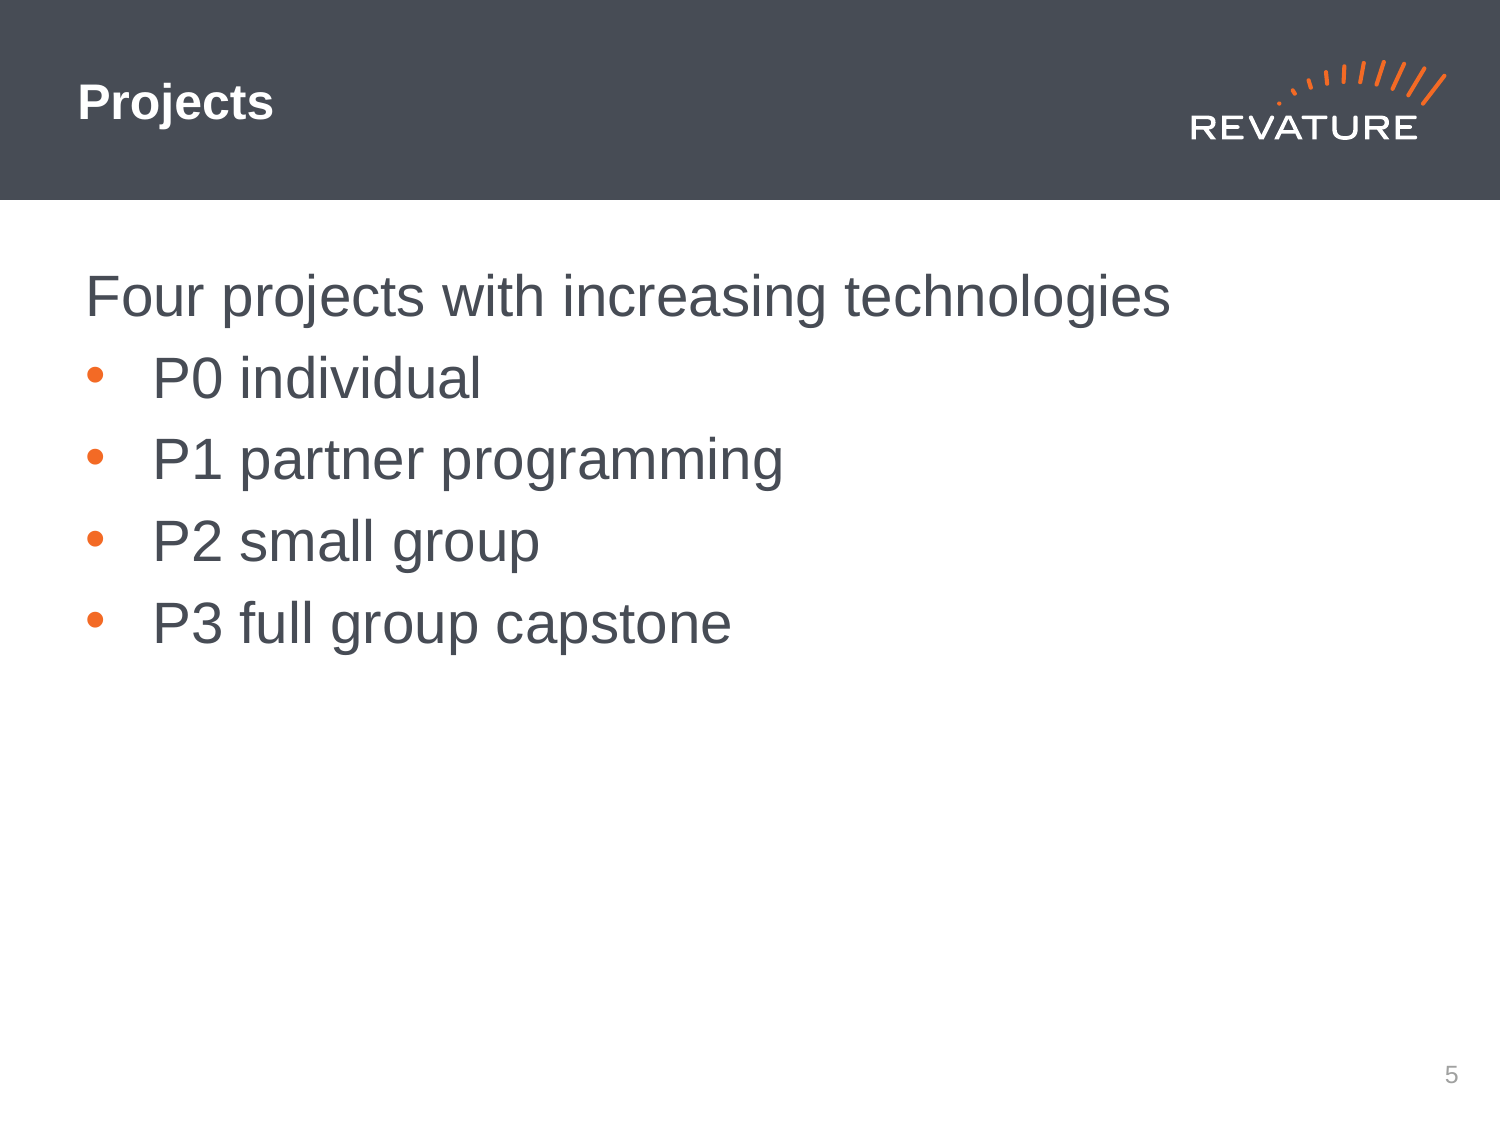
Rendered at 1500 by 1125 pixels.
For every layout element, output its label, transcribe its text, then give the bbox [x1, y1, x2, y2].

slide_number 4 [1332, 1043, 1474, 1104]
title Projects [62, 0, 1084, 200]
list Four projects with increasing technologies P0 individual P1 partner programming P2 small group P3 full group capstone [62, 243, 1438, 986]
